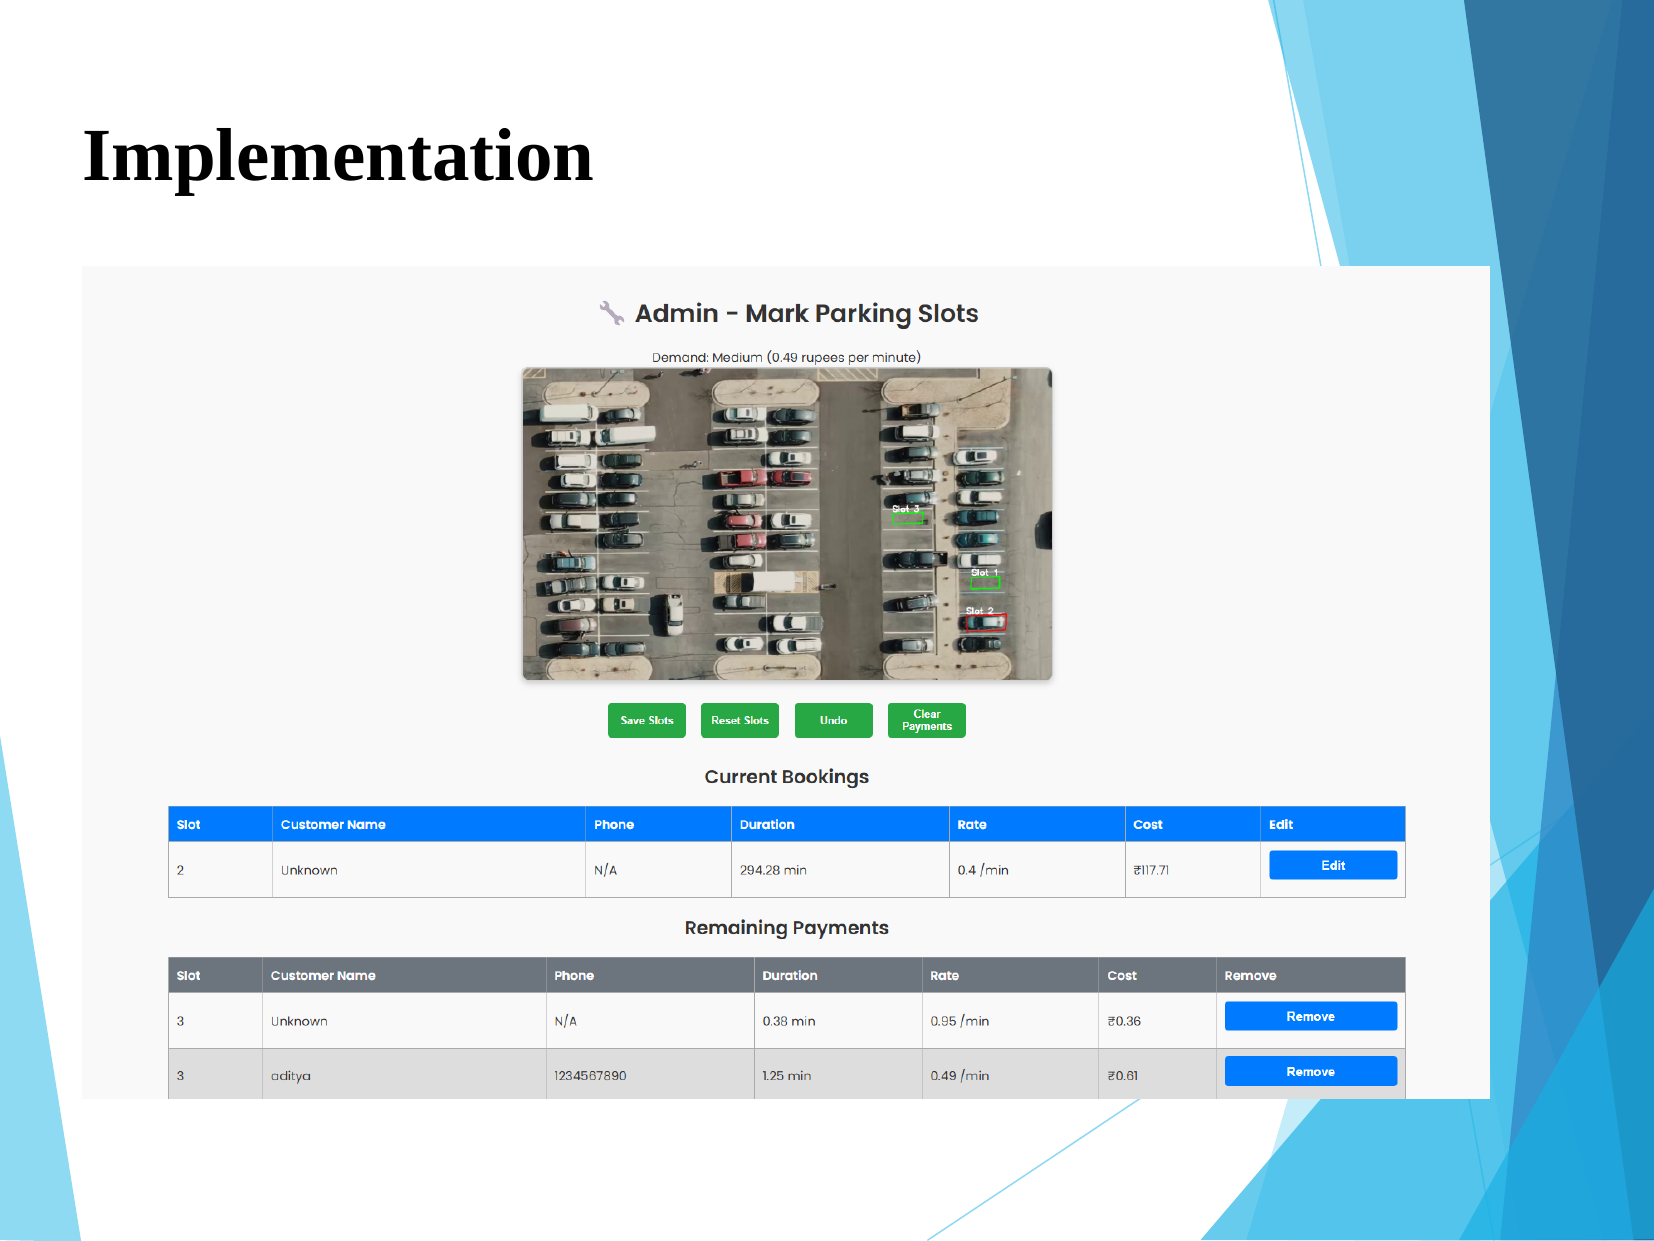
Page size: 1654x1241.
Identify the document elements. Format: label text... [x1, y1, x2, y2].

text_box [82, 256, 1571, 1109]
picture [82, 265, 1490, 1100]
text_box Implementation [82, 49, 1571, 256]
